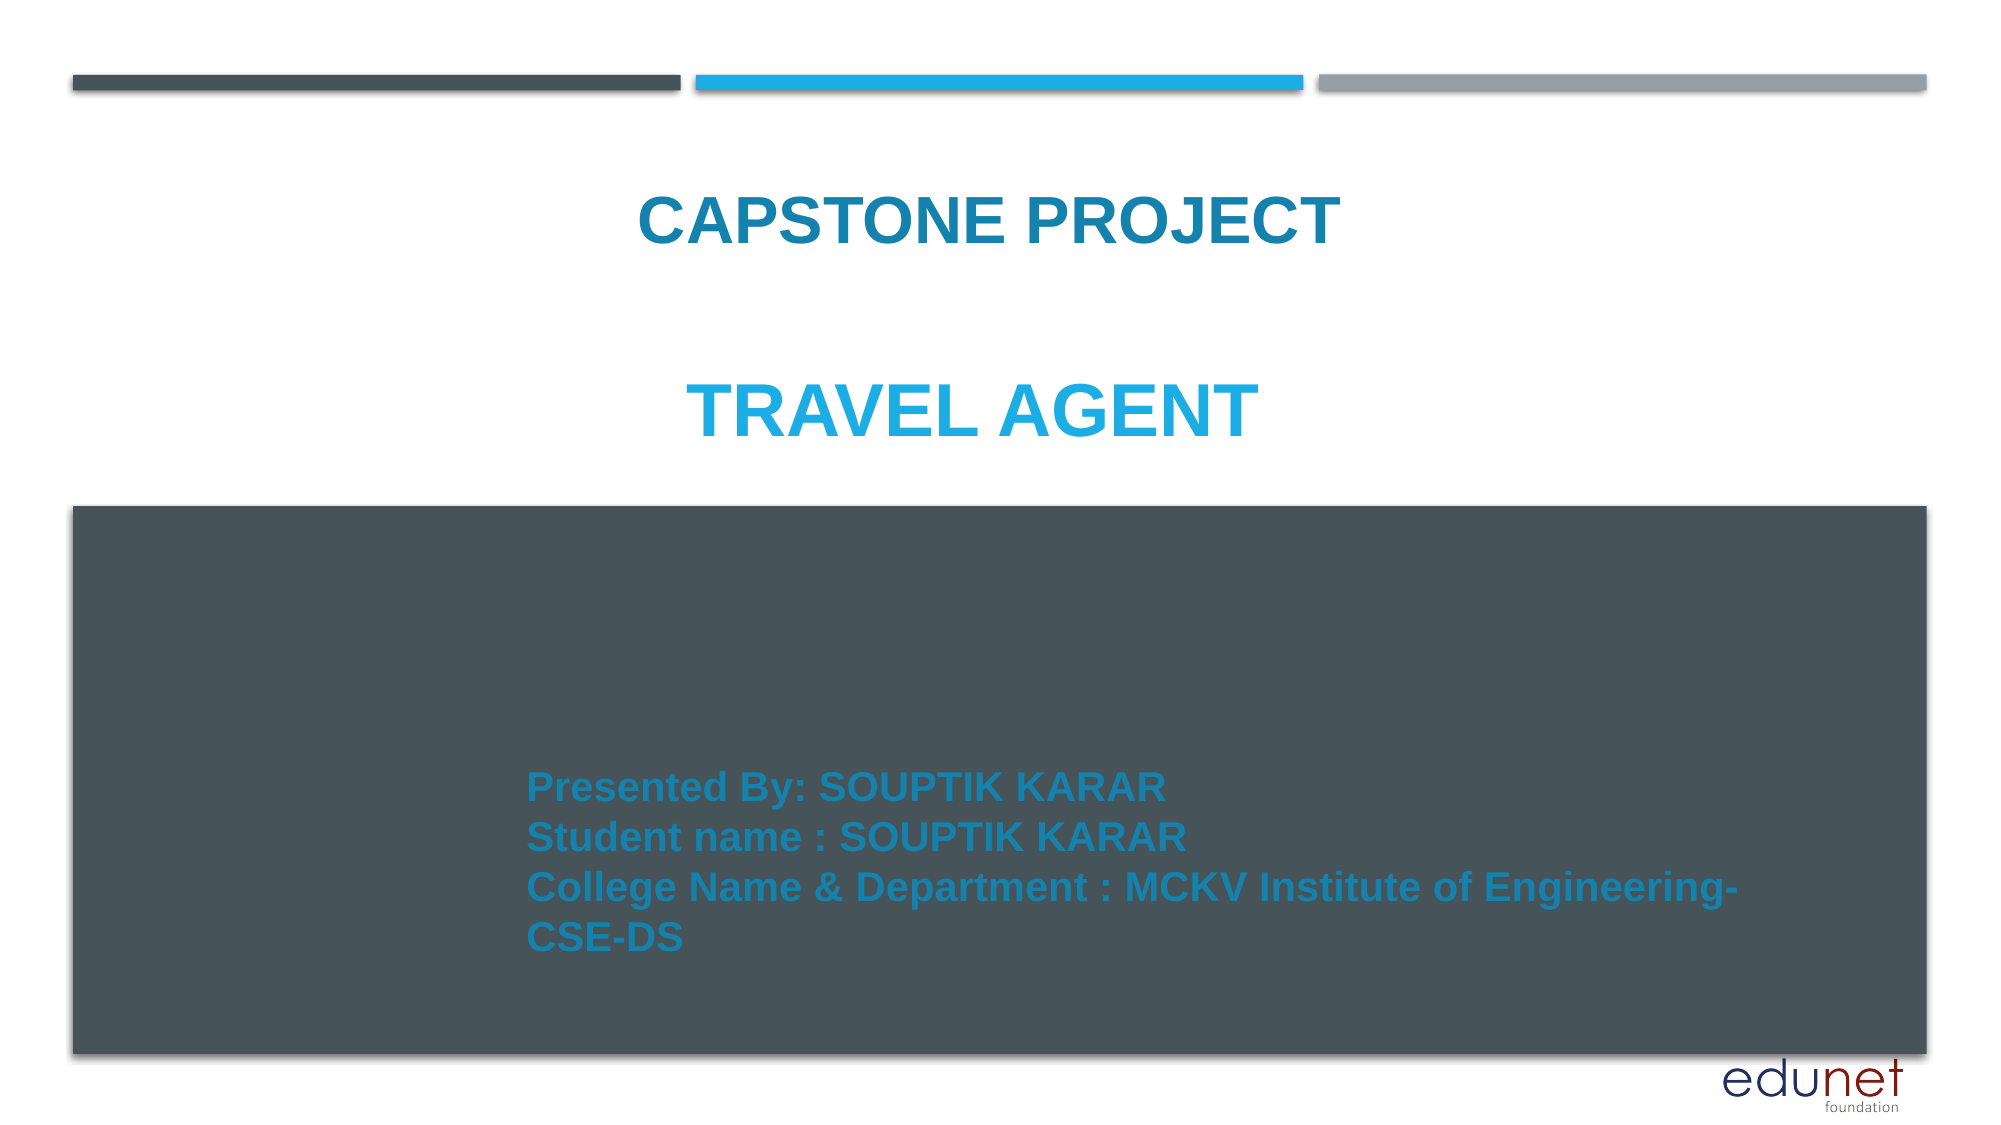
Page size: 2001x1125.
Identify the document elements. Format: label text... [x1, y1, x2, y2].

text_box CAPSTONE PROJECT [0, 169, 2000, 265]
title Travel agent [222, 298, 1723, 460]
text_box Presented By: SOUPTIK KARAR Student name : SOUPTIK KARAR College Name & Department : MCKV Institute of Engineering-CSE-DS [511, 752, 1821, 968]
picture [1719, 1056, 1905, 1116]
